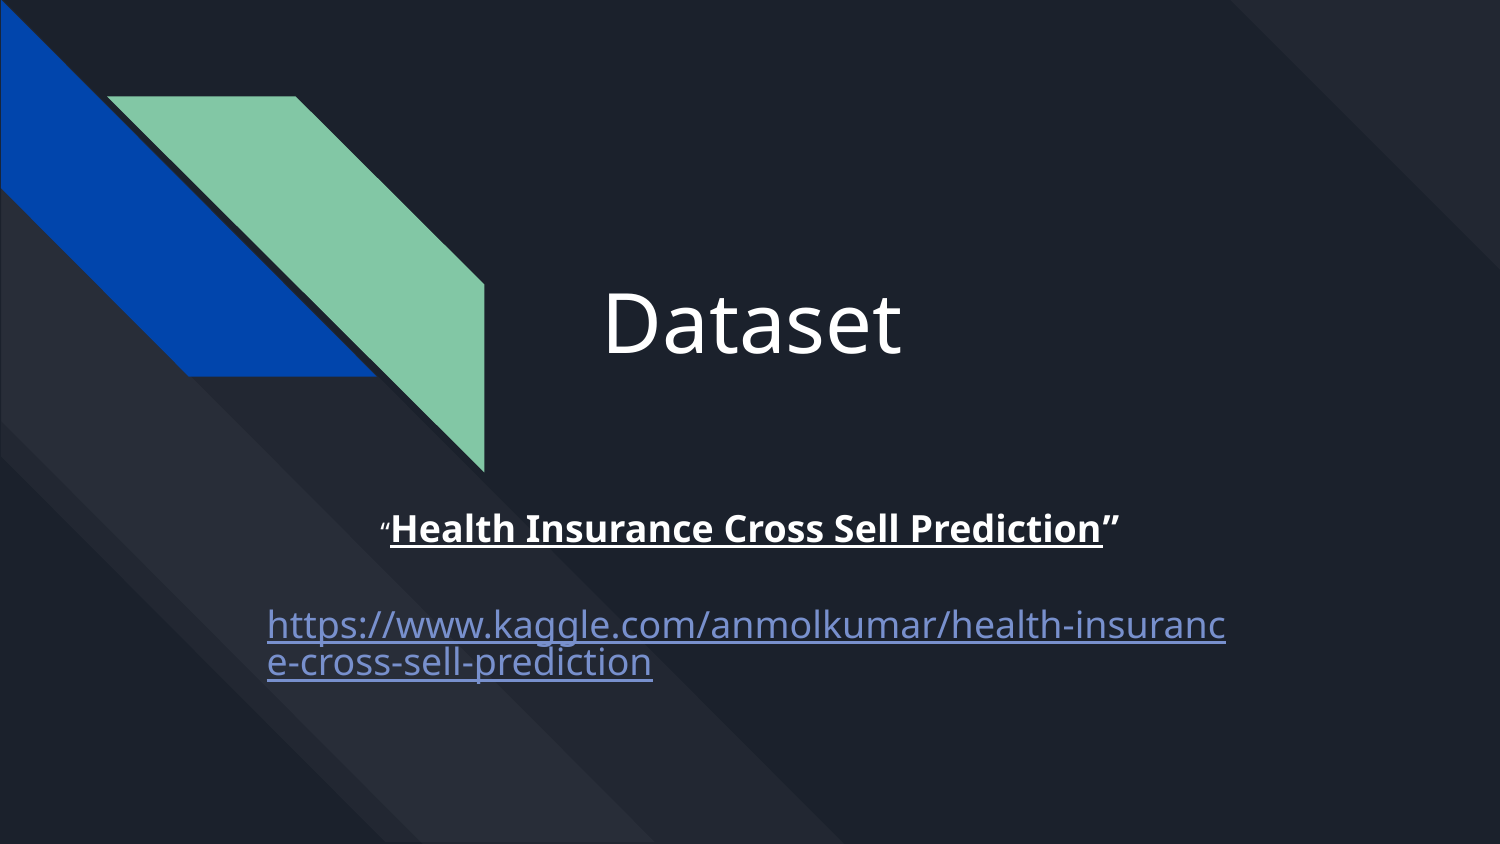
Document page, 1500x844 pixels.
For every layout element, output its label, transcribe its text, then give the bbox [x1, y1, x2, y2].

title Dataset [586, 255, 1410, 515]
subtitle “Health Insurance Cross Sell Prediction” https://www.kaggle.com/anmolkumar/health-insurance-cross-sell-prediction [251, 489, 1249, 573]
